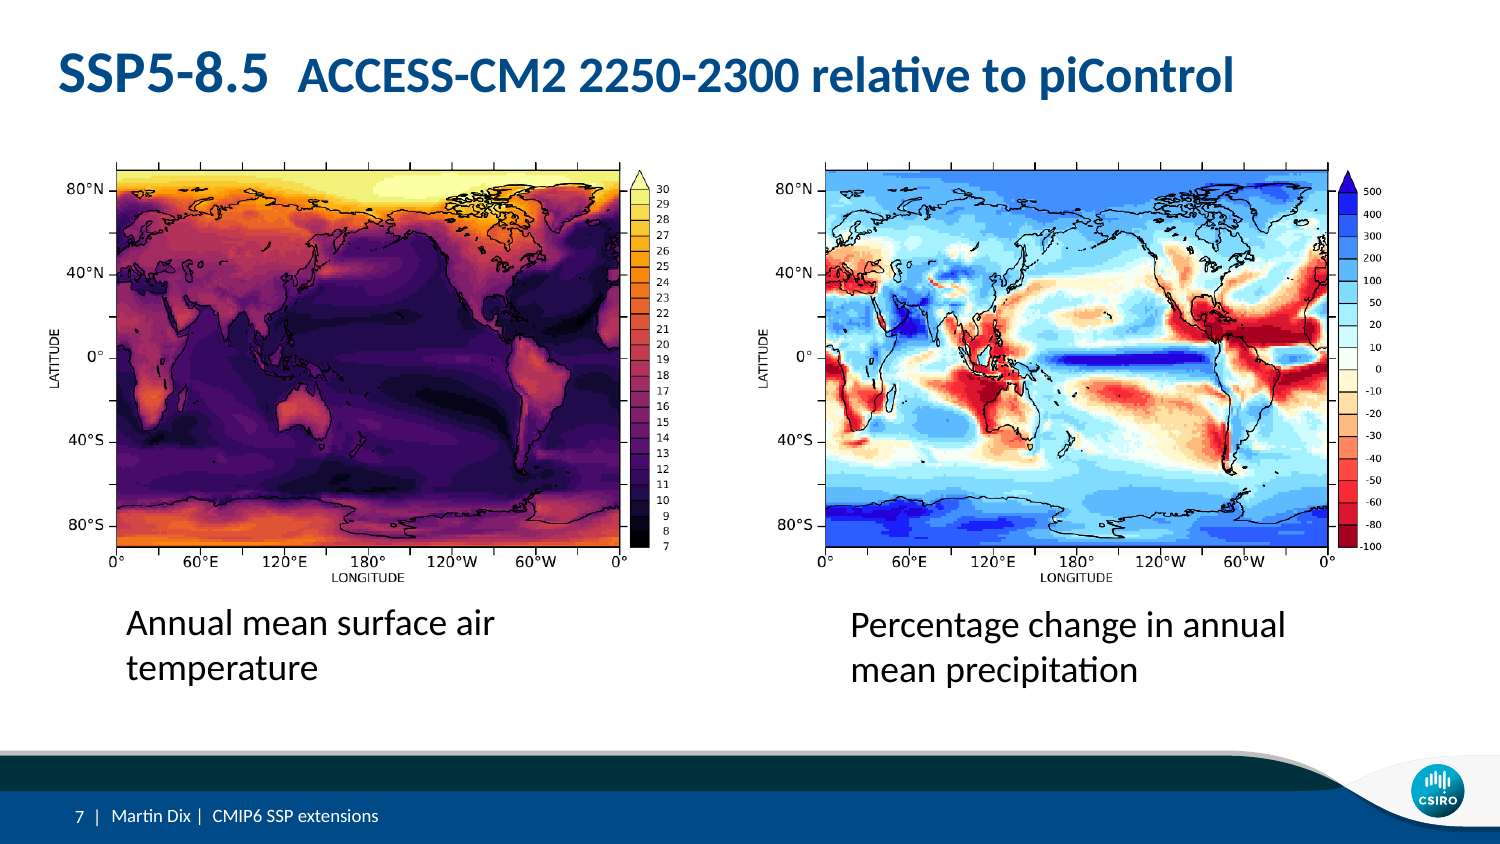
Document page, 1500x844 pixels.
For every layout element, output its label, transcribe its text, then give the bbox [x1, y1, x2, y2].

text_box Percentage change in annual mean precipitation [835, 594, 1358, 698]
footer Martin Dix | CMIP6 SSP extensions [111, 807, 1110, 824]
picture [749, 159, 1392, 586]
title SSP5-8.5 ACCESS-CM2 2250-2300 relative to piControl [58, 33, 1447, 139]
picture [41, 159, 682, 586]
text_box Annual mean surface air temperature [111, 594, 634, 696]
slide_number 7 | [54, 807, 102, 824]
